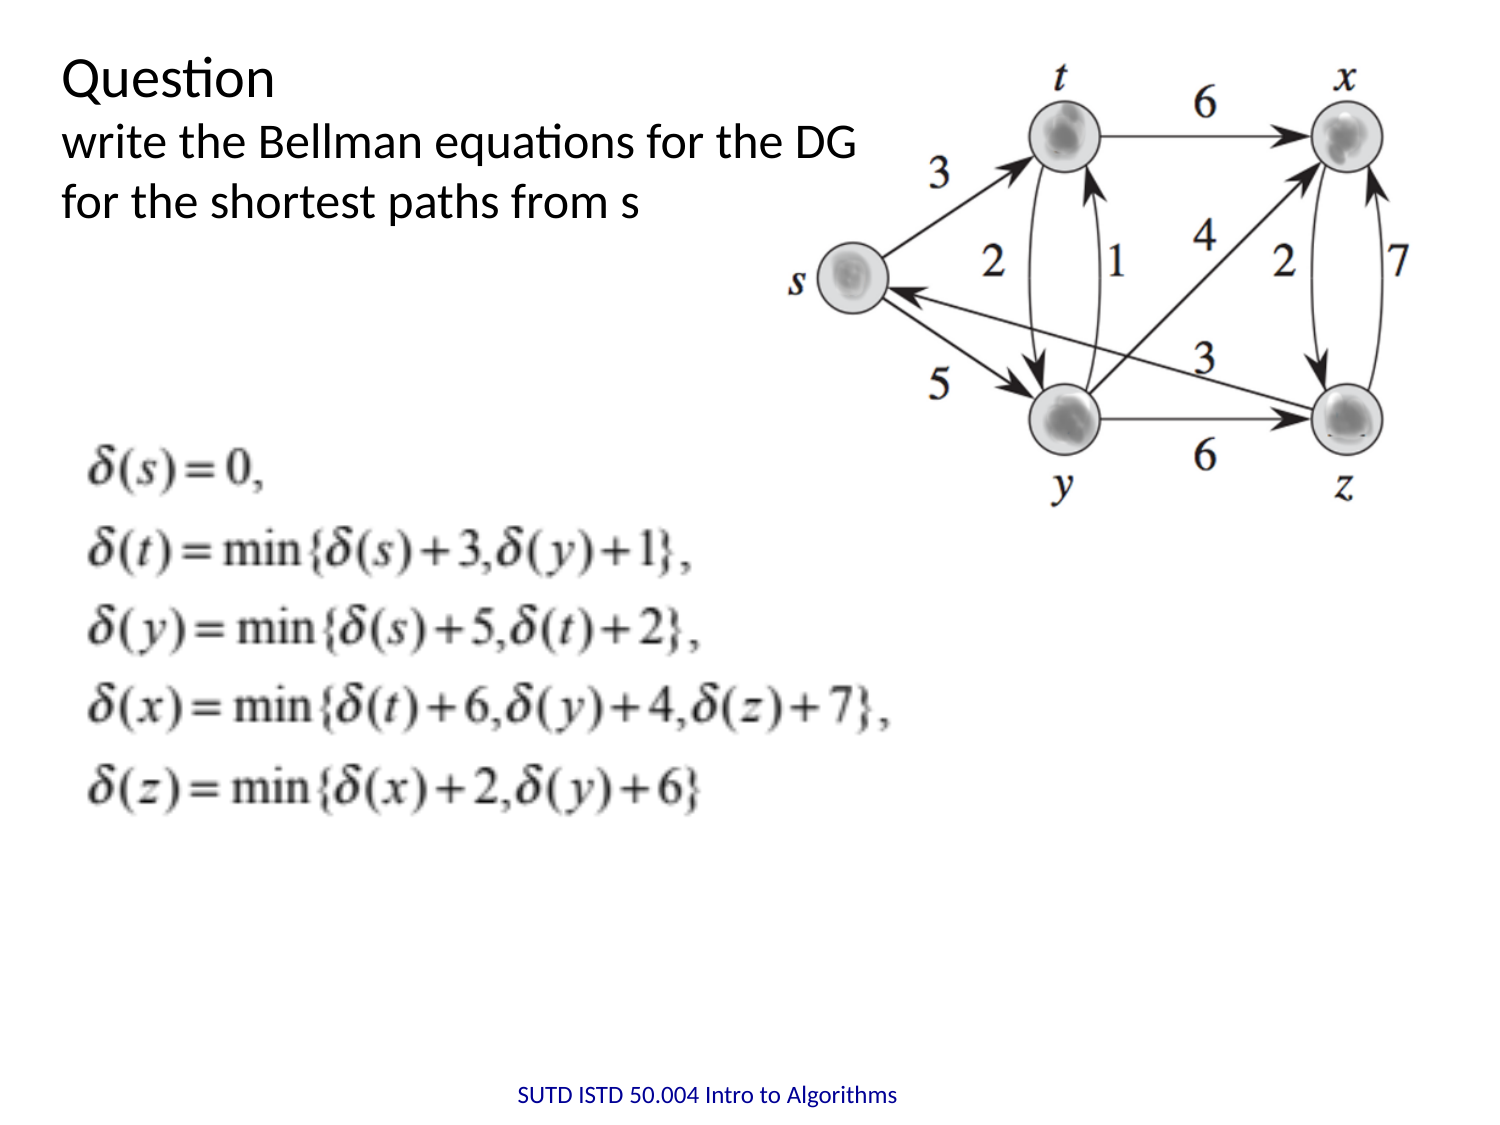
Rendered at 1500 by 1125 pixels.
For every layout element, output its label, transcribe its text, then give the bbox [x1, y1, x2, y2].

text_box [83, 435, 895, 821]
footer SUTD ISTD 50.004 Intro to Algorithms [473, 1063, 949, 1123]
picture [773, 55, 1454, 511]
text_box Question write the Bellman equations for the DG for the shortest paths from s [46, 31, 873, 237]
